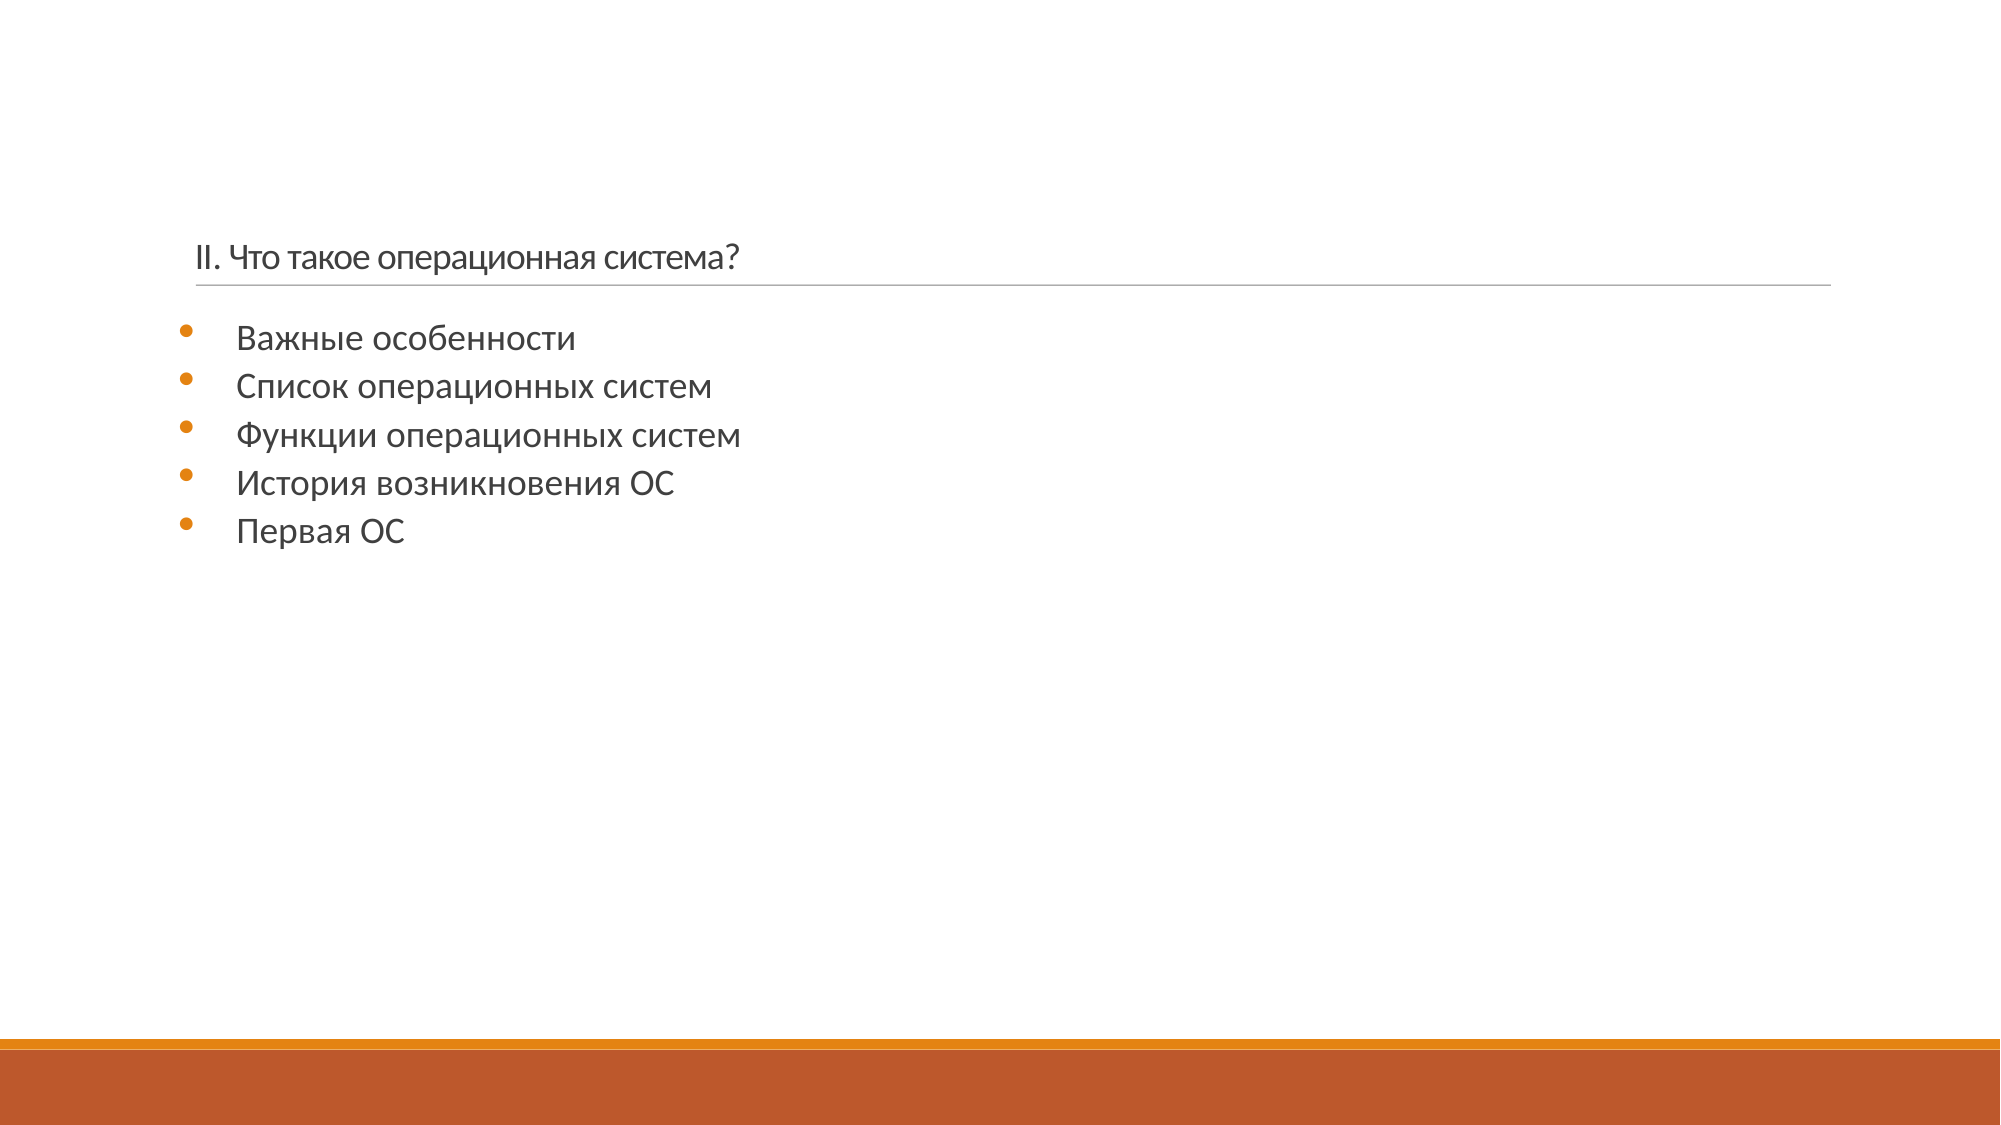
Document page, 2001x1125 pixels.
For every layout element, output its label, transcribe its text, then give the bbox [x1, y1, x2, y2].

list Важные особенности Список операционных систем Функции операционных систем История возникновения ОС Первая ОС [180, 302, 1830, 963]
title II. Что такое операционная система? [180, 47, 1830, 285]
